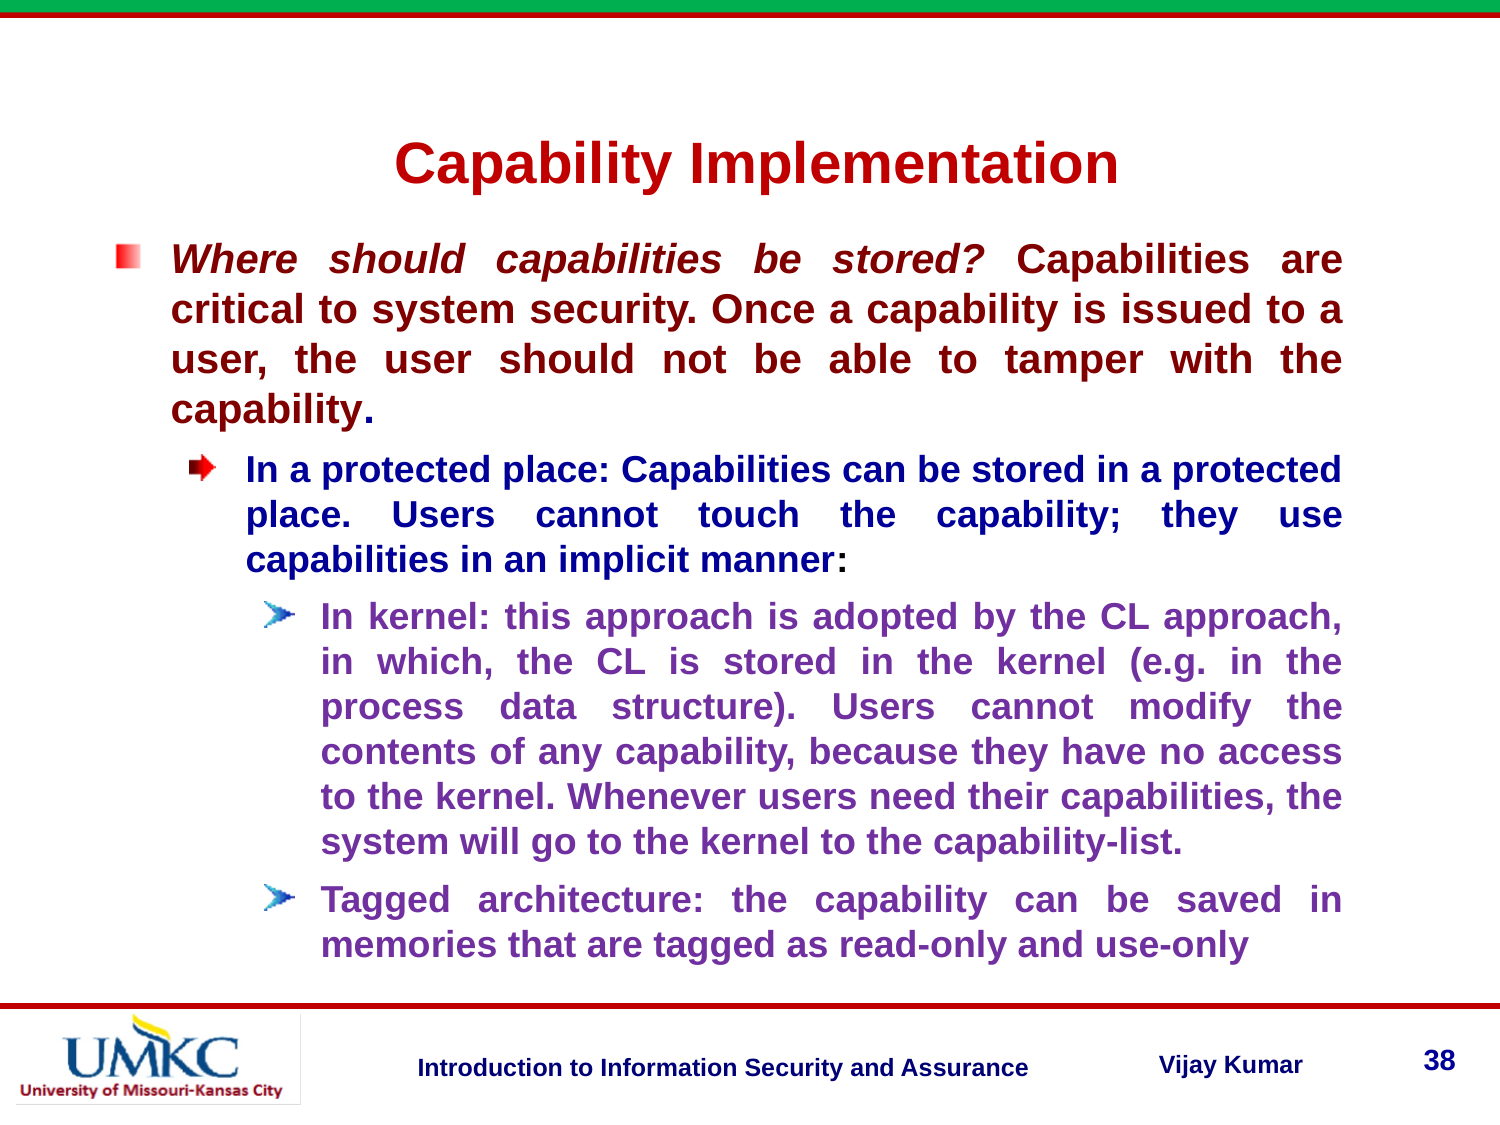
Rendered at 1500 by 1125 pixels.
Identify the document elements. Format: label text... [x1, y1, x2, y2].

slide_number 38 [1372, 1033, 1472, 1074]
picture [264, 884, 295, 911]
title Capability Implementation [76, 99, 1439, 220]
picture [114, 242, 144, 272]
text_box Where should capabilities be stored? Capabilities are critical to system security. Once a capability is issued to a user, the user should not be able to tamper with the capability. In a protected place: Capabilities can be stored in a protected place. Users cannot touch the capability; they use capabilities in an implicit manner: In kernel: this approach is adopted by the CL approach, in which, the CL is stored in the kernel (e.g. in the process data structure). Users cannot modify the contents of any capability, because they have no access to the kernel. Whenever users need their capabilities, the system will go to the kernel to the capability-list. Tagged architecture: the capability can be saved in memories that are tagged as read-only and use-only [23, 224, 1359, 973]
picture [189, 454, 216, 481]
picture [264, 601, 295, 628]
picture [16, 1014, 301, 1106]
